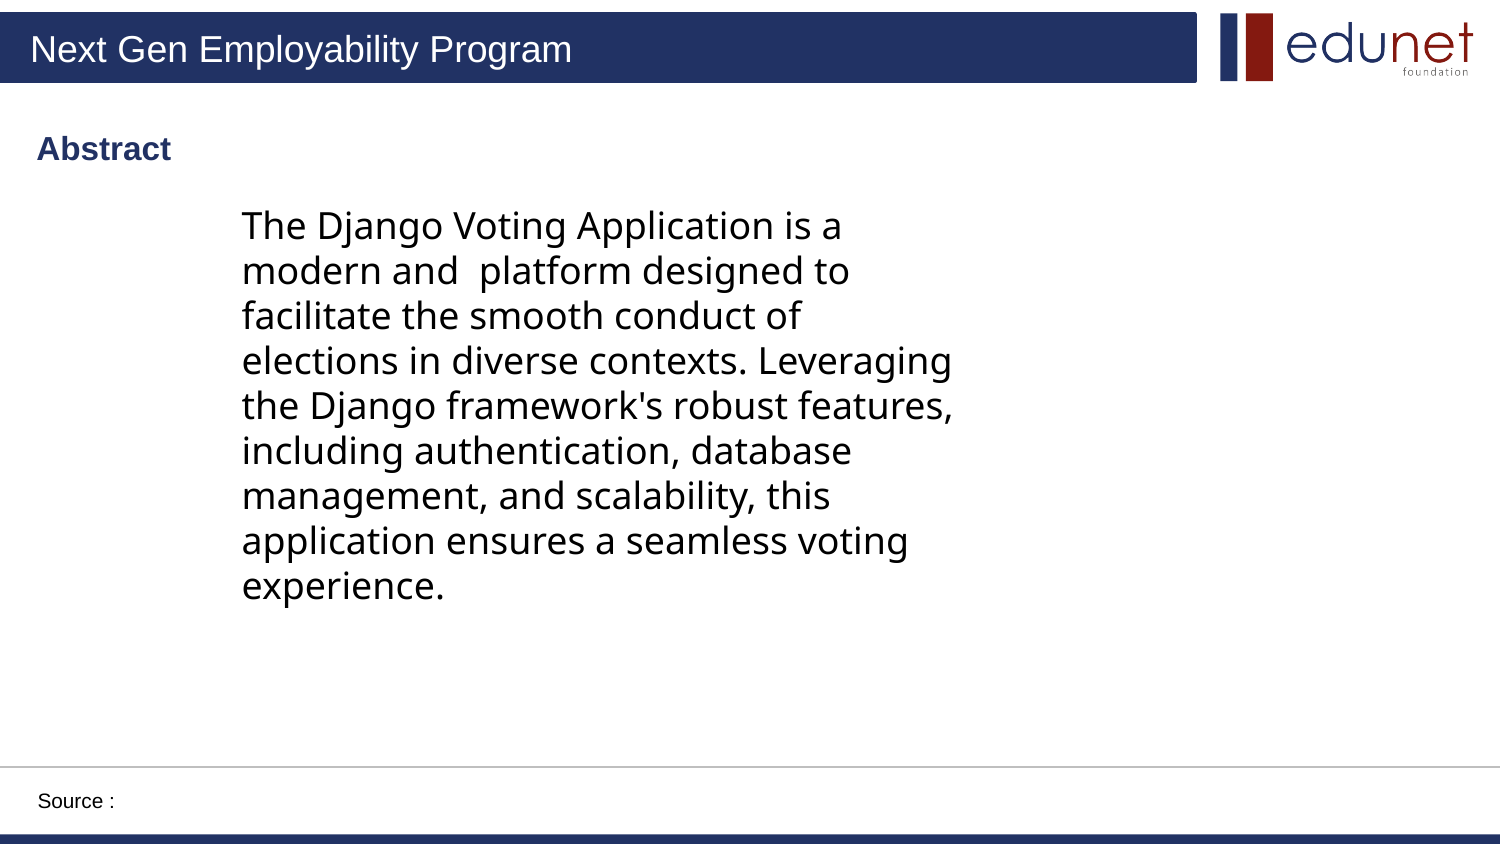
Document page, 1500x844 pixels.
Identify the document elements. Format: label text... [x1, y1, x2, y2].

title Abstract [21, 111, 504, 165]
text_box Source : [22, 776, 139, 826]
text_box The Django Voting Application is a modern and platform designed to facilitate the smooth conduct of elections in diverse contexts. Leveraging the Django framework's robust features, including authentication, database management, and scalability, this application ensures a seamless voting experience. [226, 194, 980, 615]
picture [1279, 14, 1482, 83]
